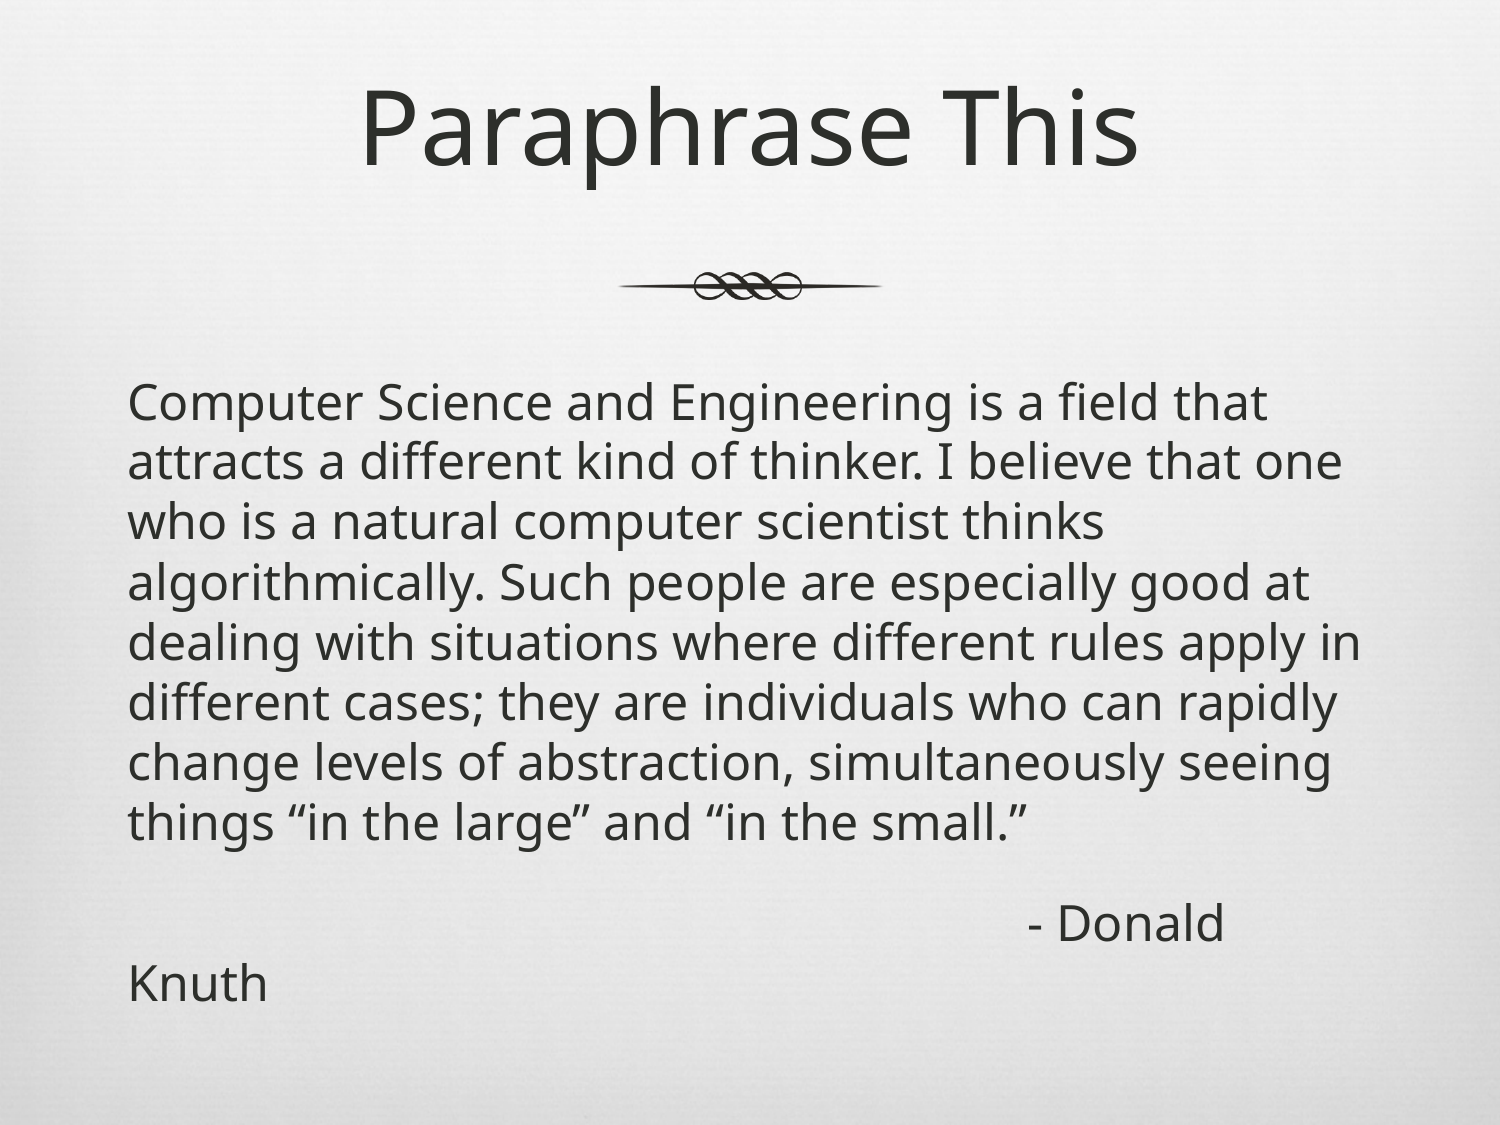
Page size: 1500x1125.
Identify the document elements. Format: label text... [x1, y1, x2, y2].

picture [615, 272, 885, 300]
list Computer Science and Engineering is a field that attracts a different kind of thinker. I believe that one who is a natural computer scientist thinks algorithmically. Such people are especially good at dealing with situations where different rules apply in different cases; they are individuals who can rapidly change levels of abstraction, simultaneously seeing things “in the large” and “in the small.” - Donald Knuth [112, 362, 1388, 963]
title Paraphrase This [112, 11, 1388, 236]
